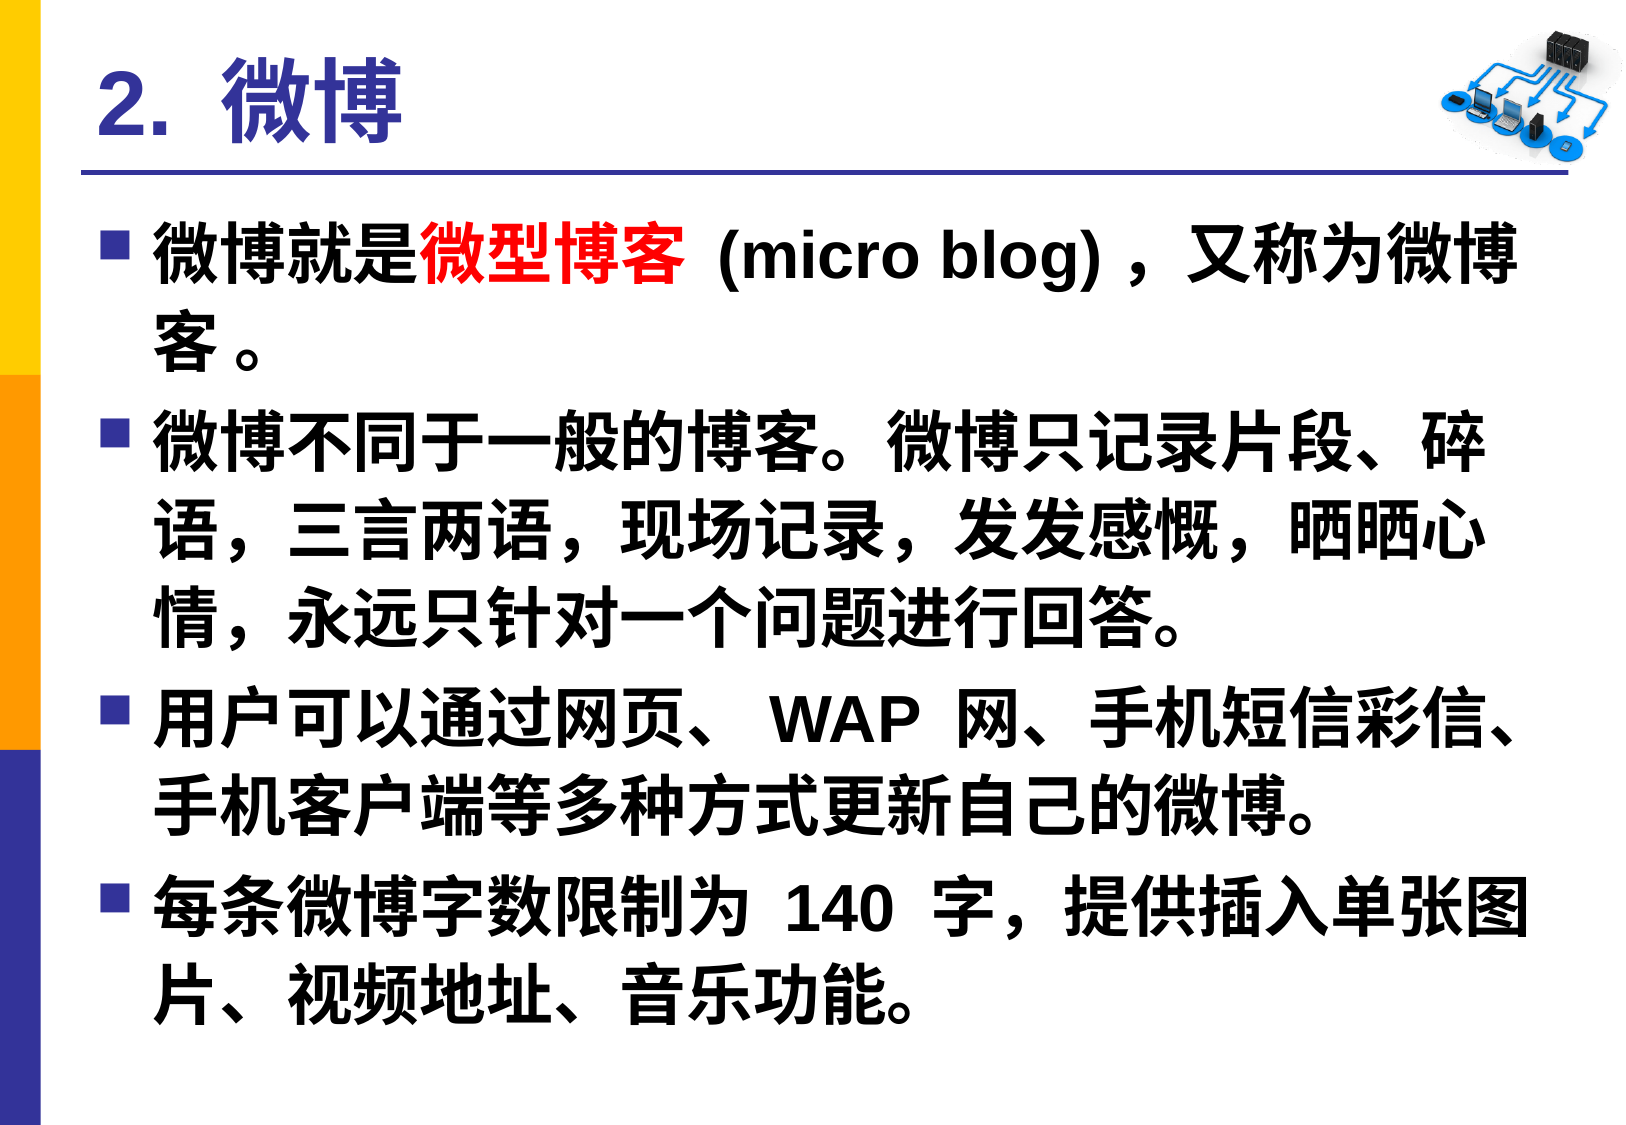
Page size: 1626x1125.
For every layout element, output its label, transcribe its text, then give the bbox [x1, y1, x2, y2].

list 微博就是微型博客 (micro blog)，又称为微博客 。 微博不同于一般的博客。微博只记录片段、碎语，三言两语，现场记录，发发感慨，晒晒心情，永远只针对一个问题进行回答。 用户可以通过网页、WAP 网、手机短信彩信、手机客户端等多种方式更新自己的微博。 每条微博字数限制为 140 字，提供插入单张图片、视频地址、音乐功能。 [81, 196, 1569, 1006]
picture [1438, 30, 1624, 165]
title 2. 微博 [81, 30, 1569, 161]
